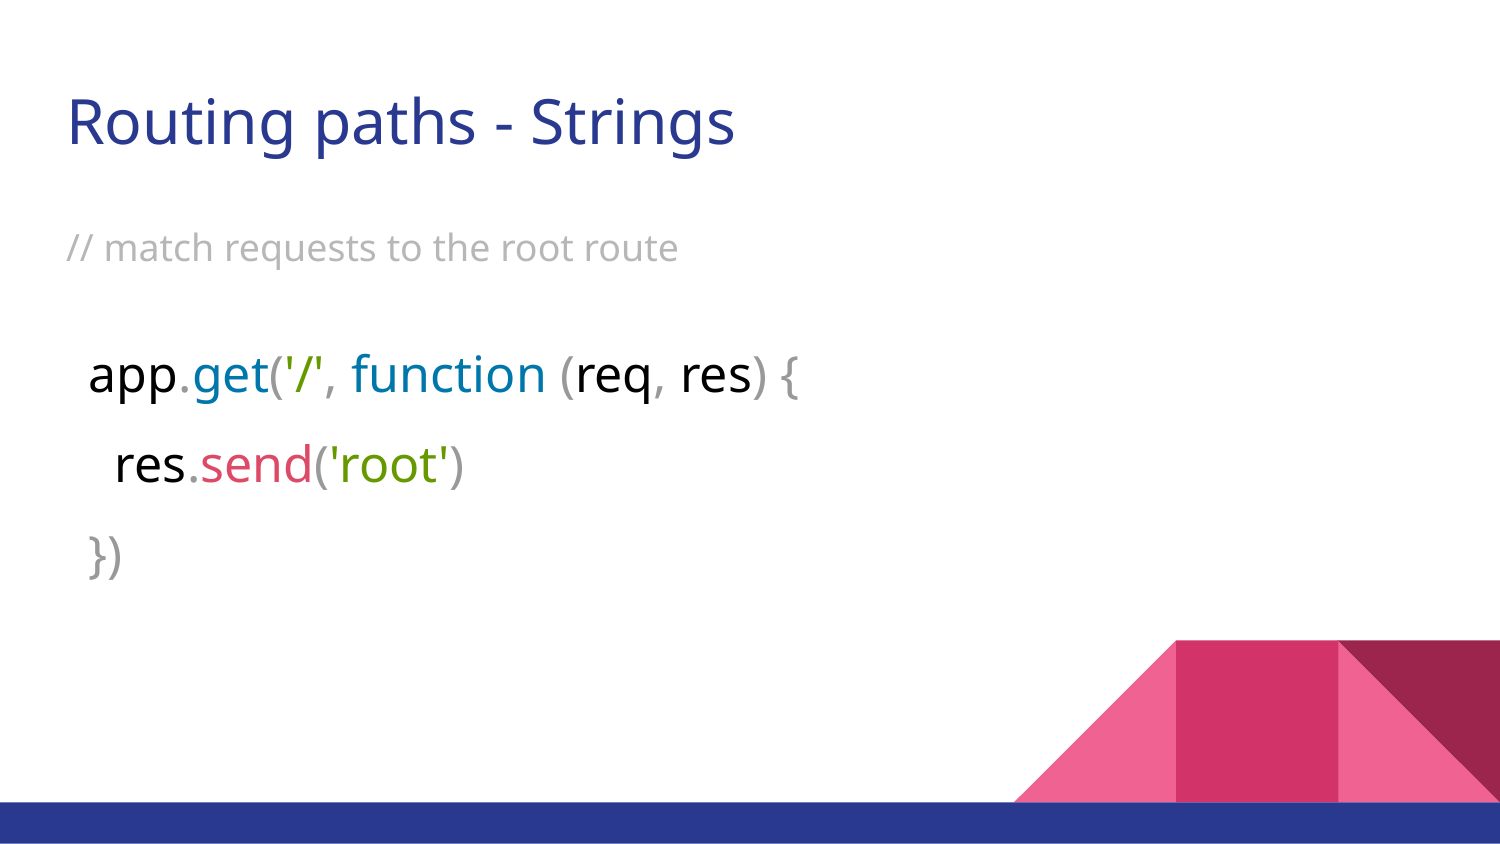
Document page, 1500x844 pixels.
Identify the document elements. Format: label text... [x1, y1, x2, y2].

title Routing paths - Strings [51, 67, 1449, 167]
list // match requests to the root route app.get('/', function (req, res) { res.send('root') }) [51, 201, 1449, 750]
